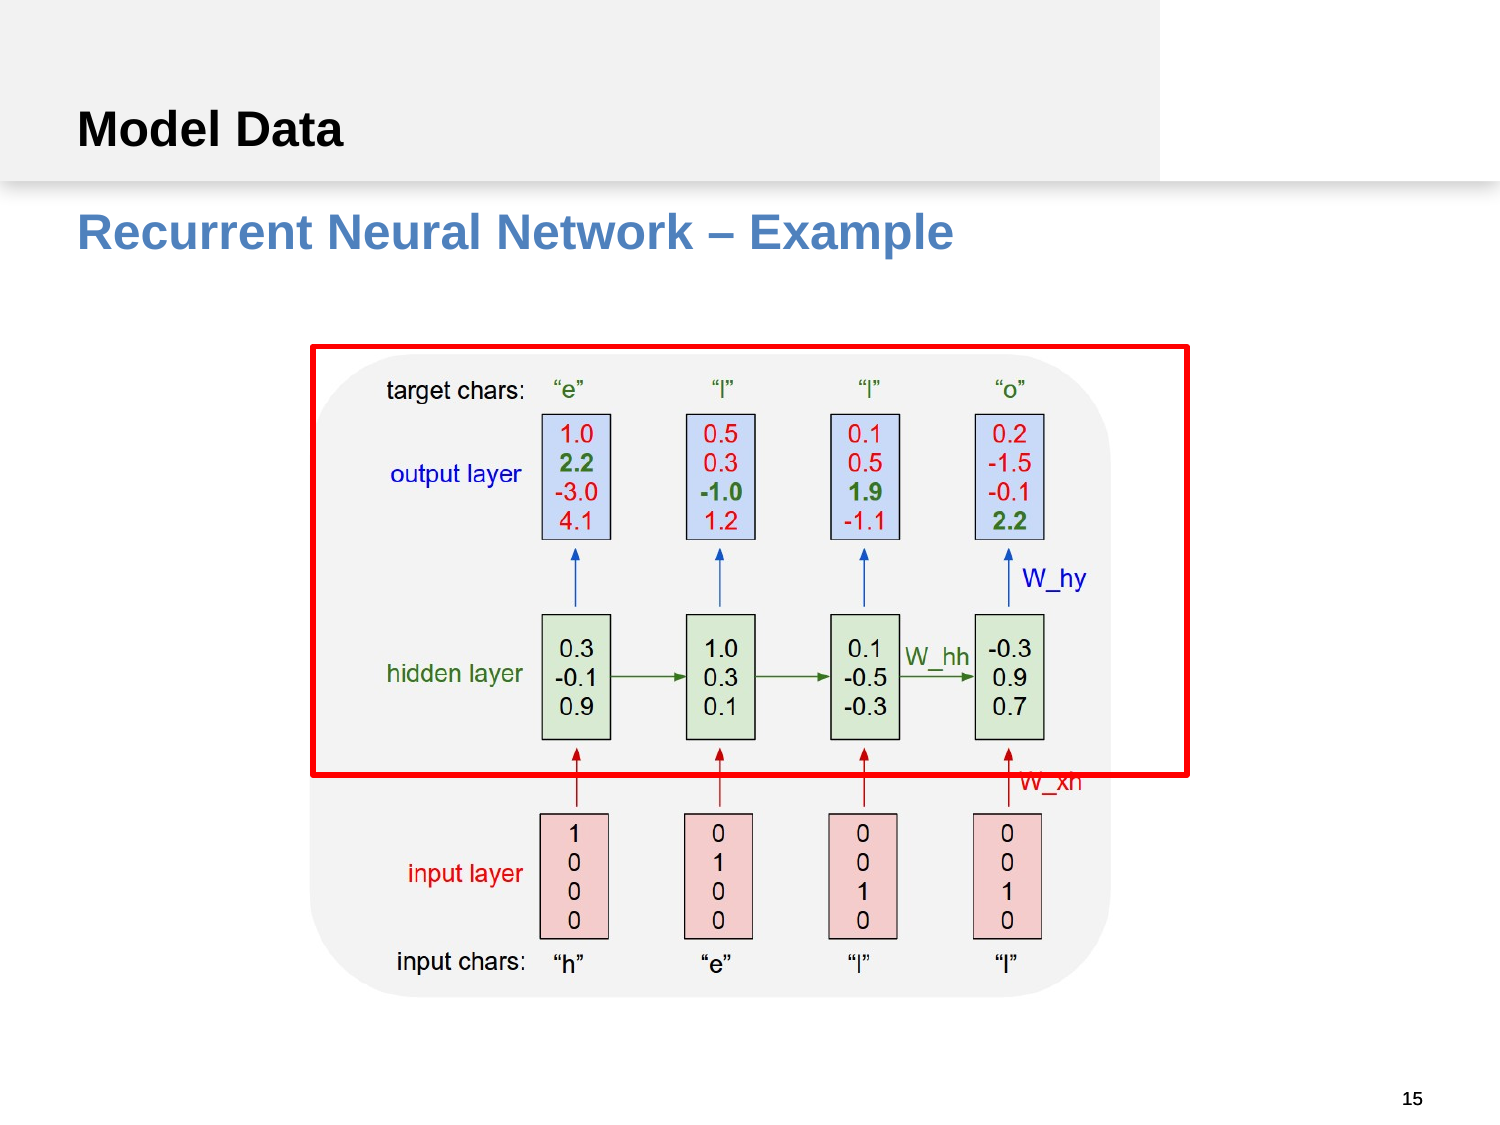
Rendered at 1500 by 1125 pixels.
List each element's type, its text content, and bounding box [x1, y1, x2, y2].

text_box Model Data [76, 39, 1042, 157]
text_box [76, 346, 1424, 1044]
picture [300, 346, 1118, 1004]
text_box [1115, 344, 1189, 777]
text_box Recurrent Neural Network – Example [76, 200, 1424, 259]
